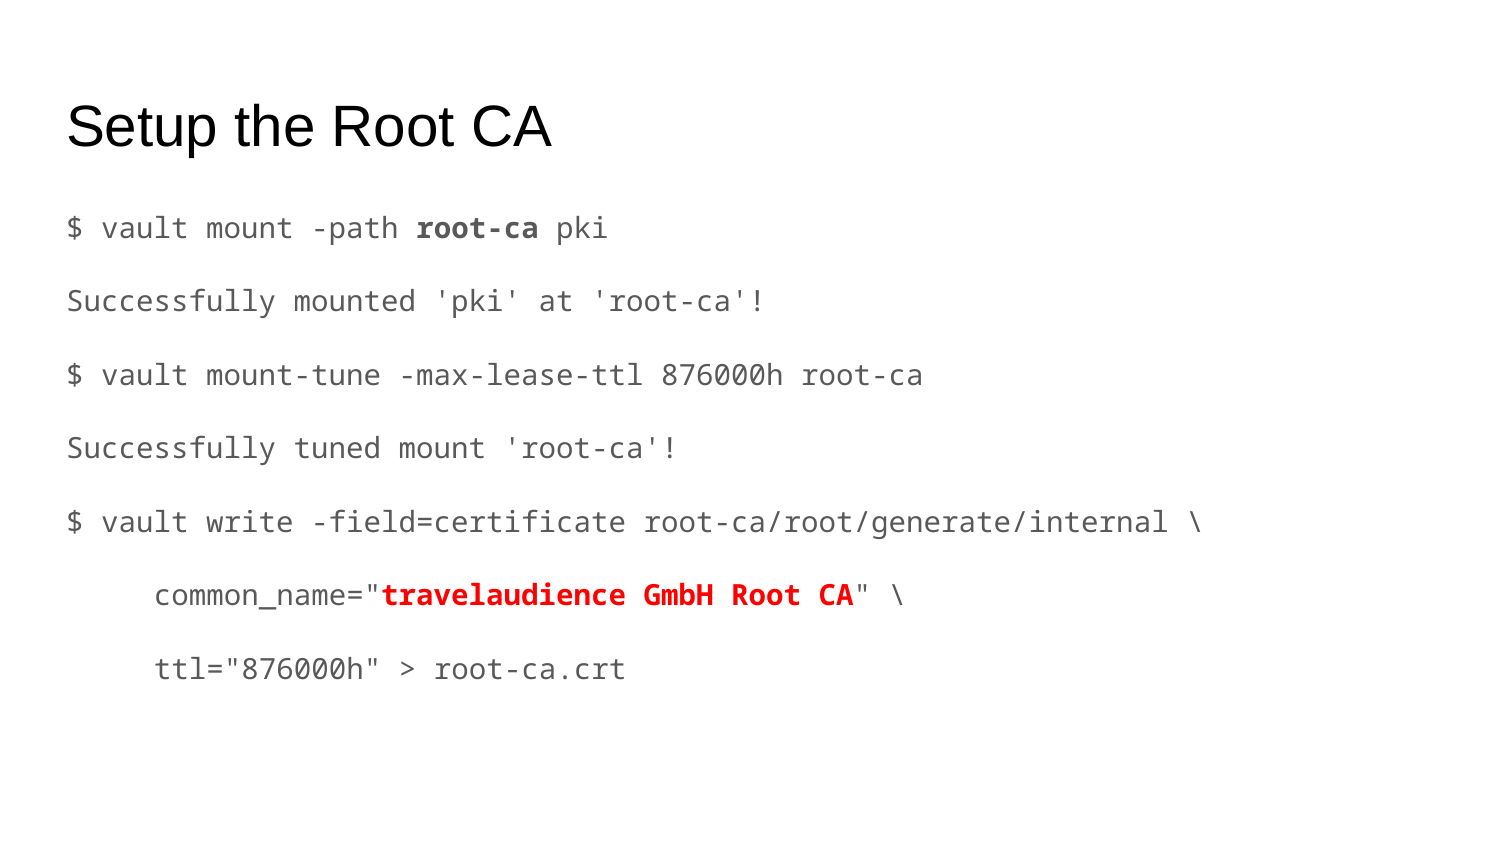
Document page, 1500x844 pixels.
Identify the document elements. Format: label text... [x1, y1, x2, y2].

title Setup the Root CA [51, 72, 1449, 167]
list $ vault mount -path root-ca pki Successfully mounted 'pki' at 'root-ca'! $ vault mount-tune -max-lease-ttl 876000h root-ca Successfully tuned mount 'root-ca'! $ vault write -field=certificate root-ca/root/generate/internal \ common_name="travelaudience GmbH Root CA" \ ttl="876000h" > root-ca.crt [51, 189, 1449, 750]
